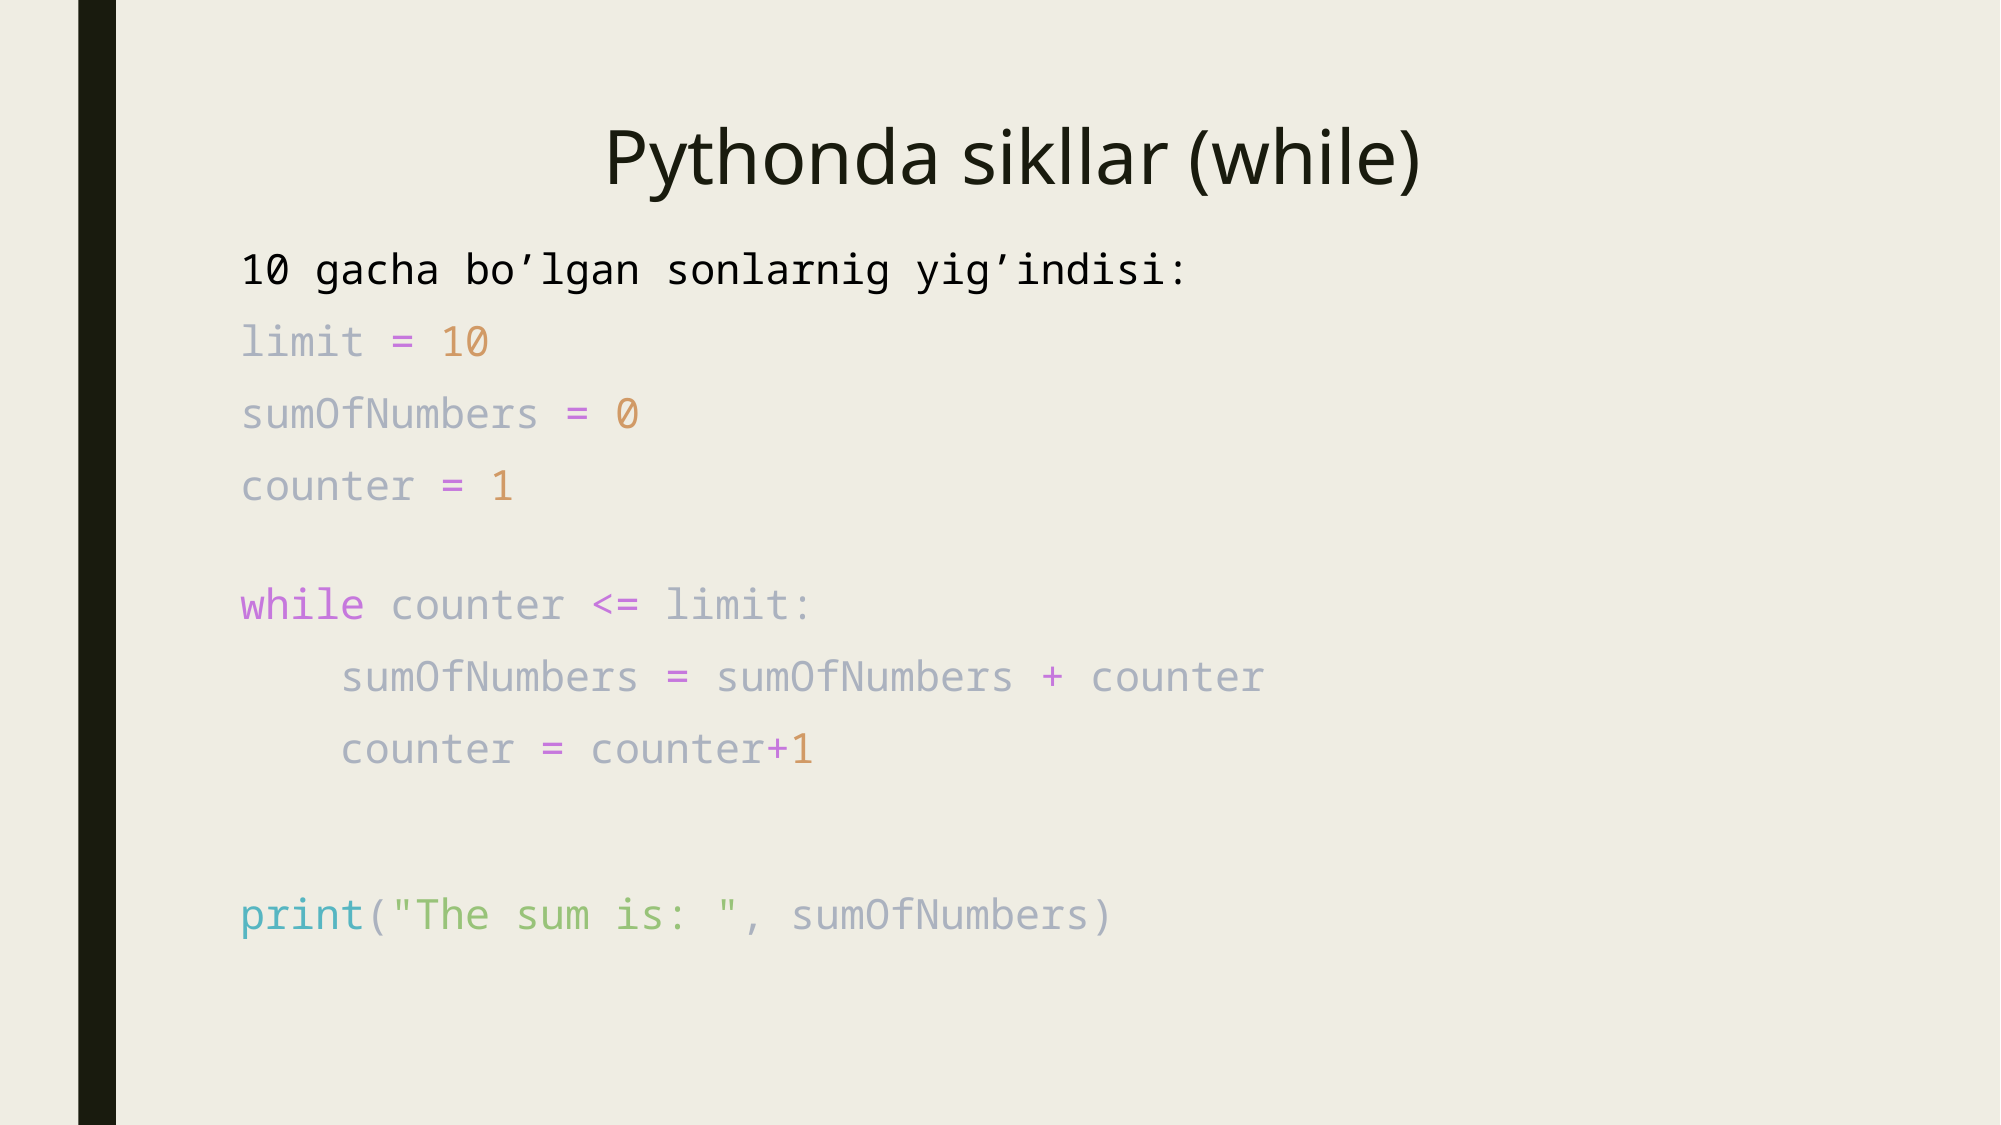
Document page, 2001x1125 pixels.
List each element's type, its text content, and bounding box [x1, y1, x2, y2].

title Pythonda sikllar (while) [225, 112, 1800, 209]
list 10 gacha bo’lgan sonlarnig yig’indisi: limit = 10 sumOfNumbers = 0 counter = 1 while counter <= limit: sumOfNumbers = sumOfNumbers + counter counter = counter+1 print("The sum is: ", sumOfNumbers) [225, 239, 1800, 963]
